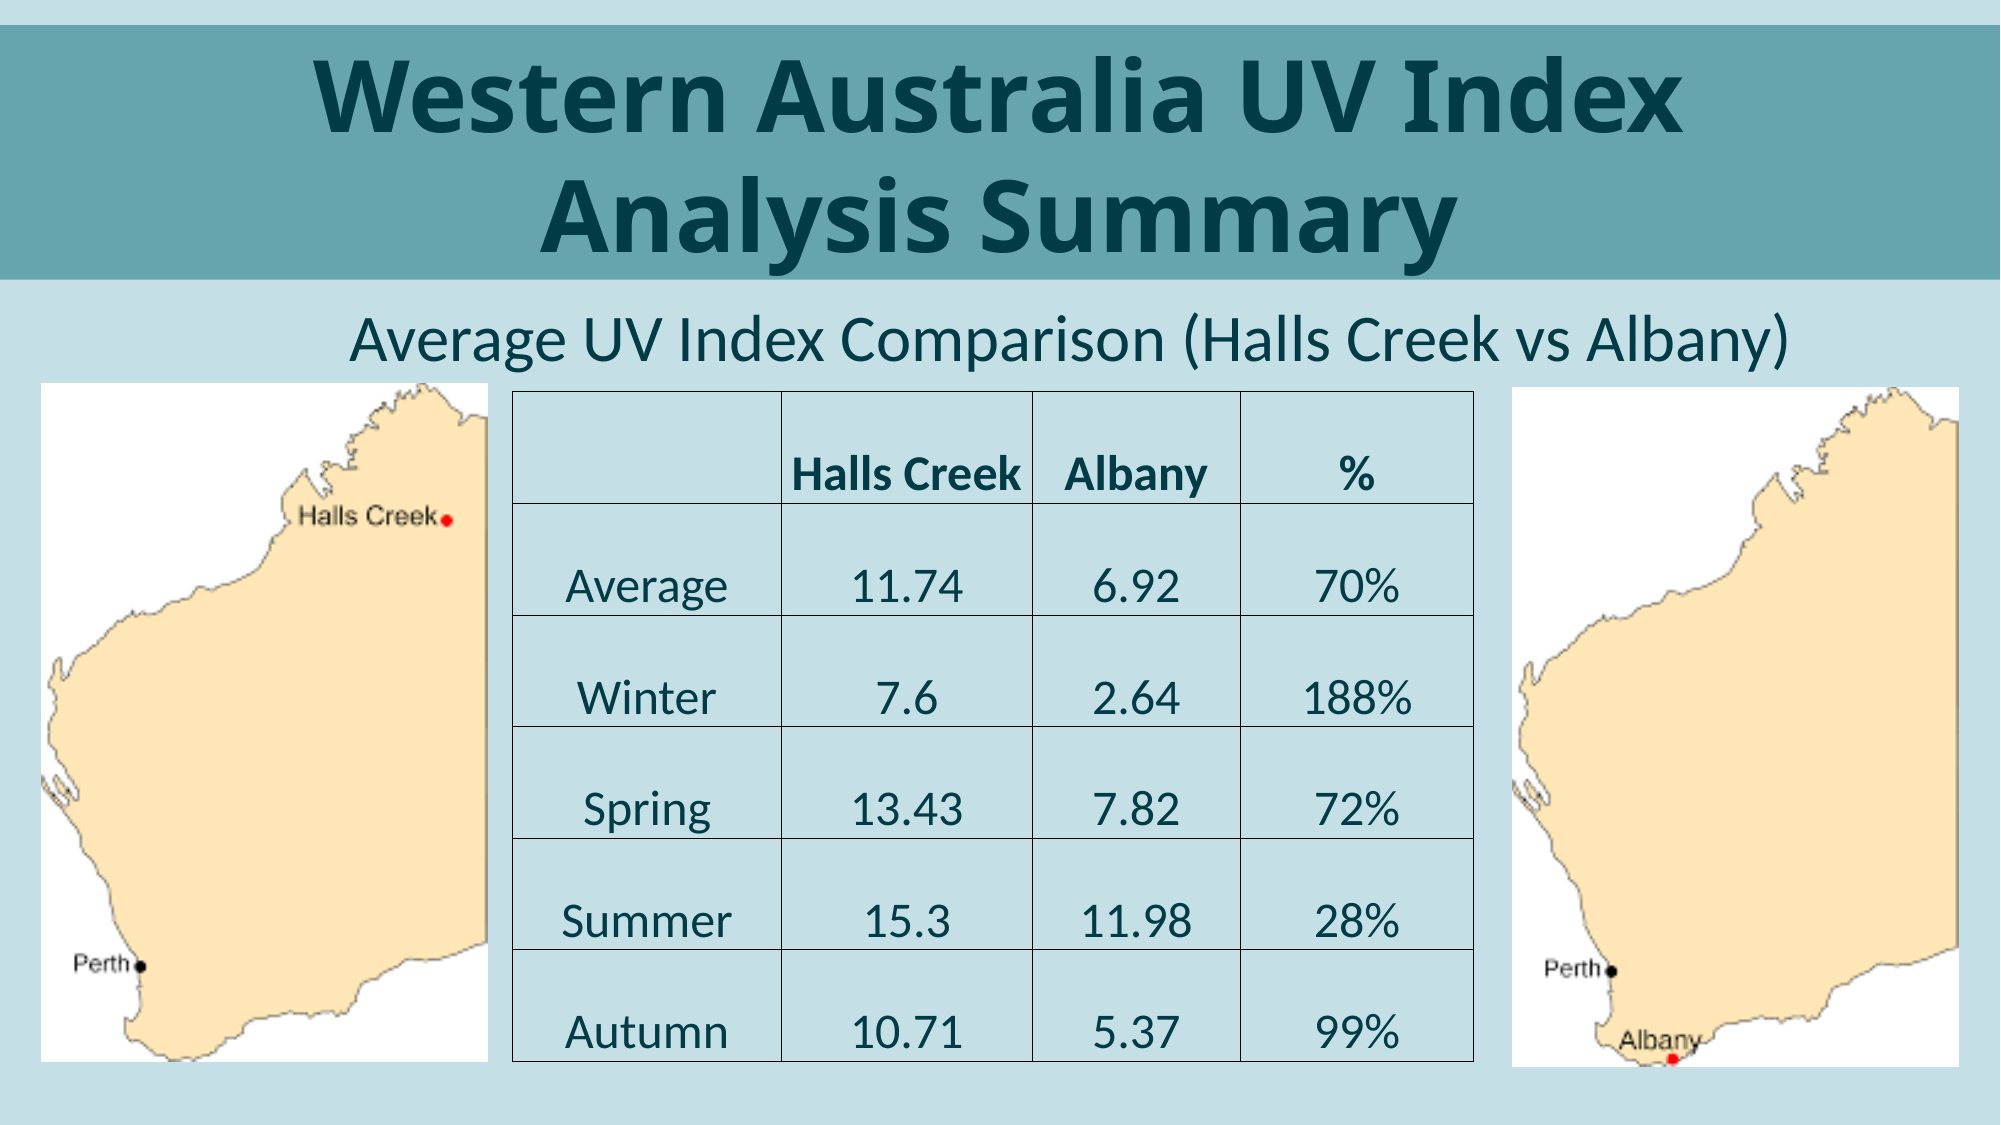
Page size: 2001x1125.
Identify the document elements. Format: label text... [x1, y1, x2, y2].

table_cell 7.6 [782, 616, 1032, 726]
table_cell 11.74 [782, 504, 1032, 615]
table_cell Summer [513, 839, 781, 949]
table_cell 2.64 [1033, 616, 1240, 726]
table_cell 70% [1241, 504, 1473, 615]
table_header Halls Creek [782, 392, 1032, 503]
table_cell 13.43 [782, 727, 1032, 838]
table_cell 10.71 [782, 950, 1032, 1061]
table_header Albany [1033, 392, 1240, 503]
table_cell 7.82 [1033, 727, 1240, 838]
table_cell 6.92 [1033, 504, 1240, 615]
table_cell 5.37 [1033, 950, 1240, 1061]
table_cell 99% [1241, 950, 1473, 1061]
table_header % [1241, 392, 1473, 503]
table_cell Autumn [513, 950, 781, 1061]
table_cell Average [513, 504, 781, 615]
table_cell 72% [1241, 727, 1473, 838]
table_cell 11.98 [1033, 839, 1240, 949]
text_box Western Australia UV Index Analysis Summary [0, 25, 2000, 280]
table_cell Winter [513, 616, 781, 726]
table_cell 15.3 [782, 839, 1032, 949]
table_cell Spring [513, 727, 781, 838]
picture [1512, 387, 1959, 1067]
table_cell 28% [1241, 839, 1473, 949]
table_header [513, 392, 781, 503]
table_cell 188% [1241, 616, 1473, 726]
text_box Average UV Index Comparison (Halls Creek vs Albany) [334, 287, 1808, 382]
picture [41, 383, 488, 1062]
